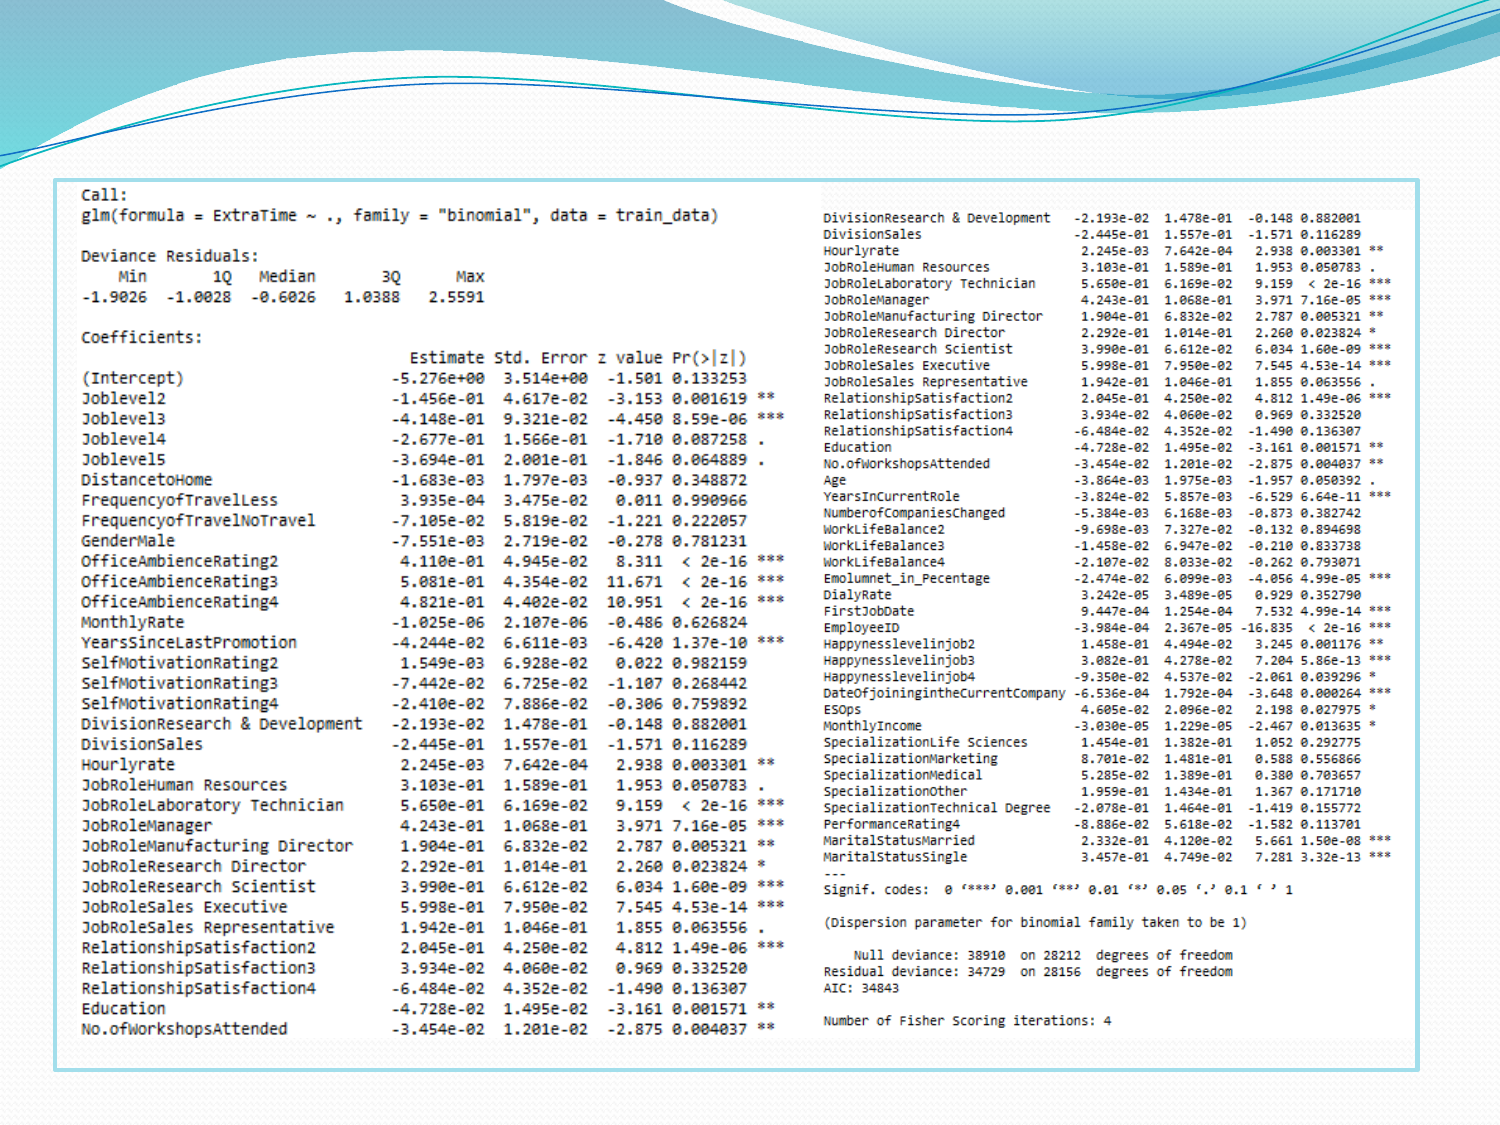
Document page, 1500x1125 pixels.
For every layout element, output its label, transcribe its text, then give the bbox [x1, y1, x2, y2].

picture [76, 179, 1418, 1038]
table_cell Decision Trees(CART) [69, 180, 1420, 1050]
text_box [53, 178, 1420, 1072]
